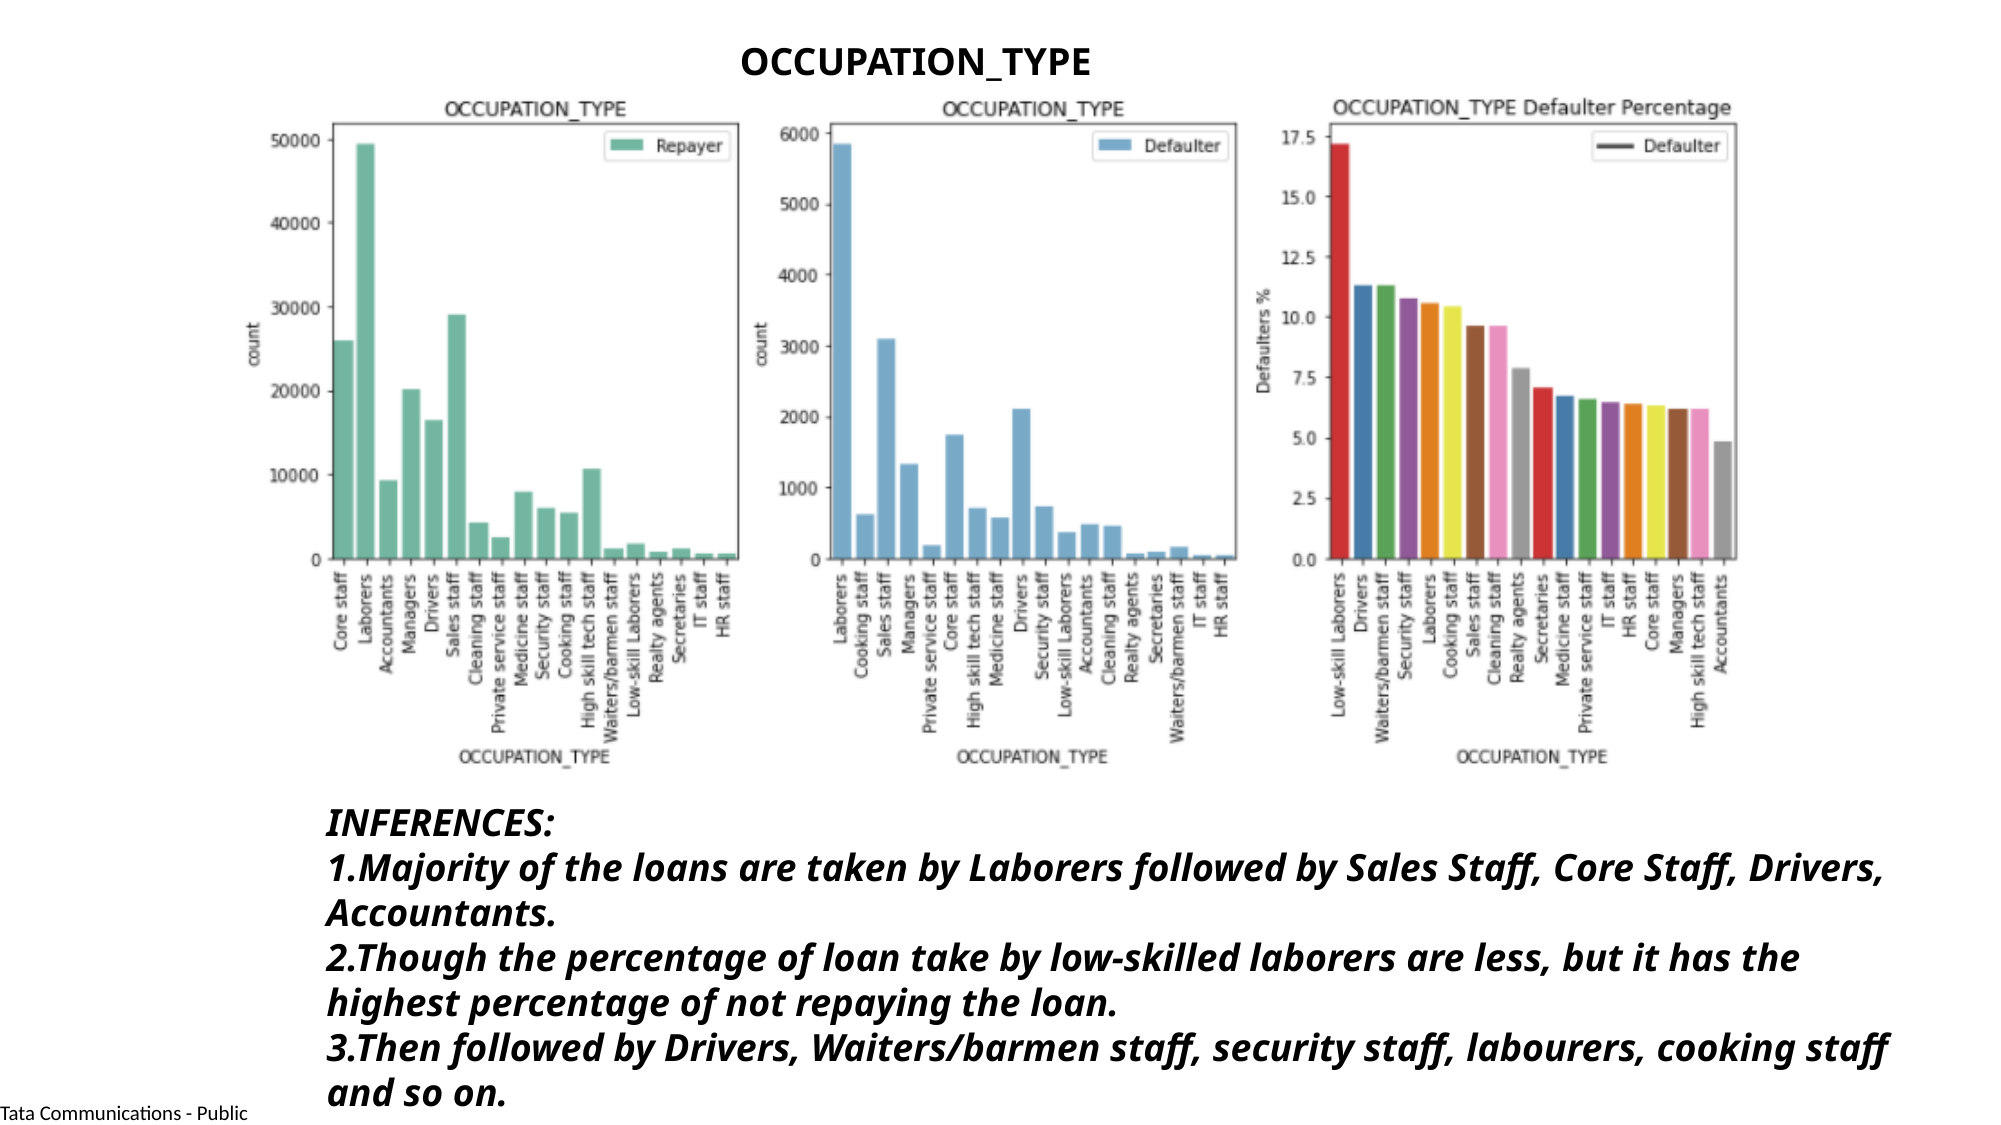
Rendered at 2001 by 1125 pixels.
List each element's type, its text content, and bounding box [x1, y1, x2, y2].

picture [235, 91, 1765, 818]
text_box INFERENCES: 1.Majority of the loans are taken by Laborers followed by Sales Staff, Core Staff, Drivers, Accountants. 2.Though the percentage of loan take by low-skilled laborers are less, but it has the highest percentage of not repaying the loan. 3.Then followed by Drivers, Waiters/barmen staff, security staff, labourers, cooking staff and so on. [311, 791, 1927, 1122]
text_box OCCUPATION_TYPE [724, 30, 1732, 91]
